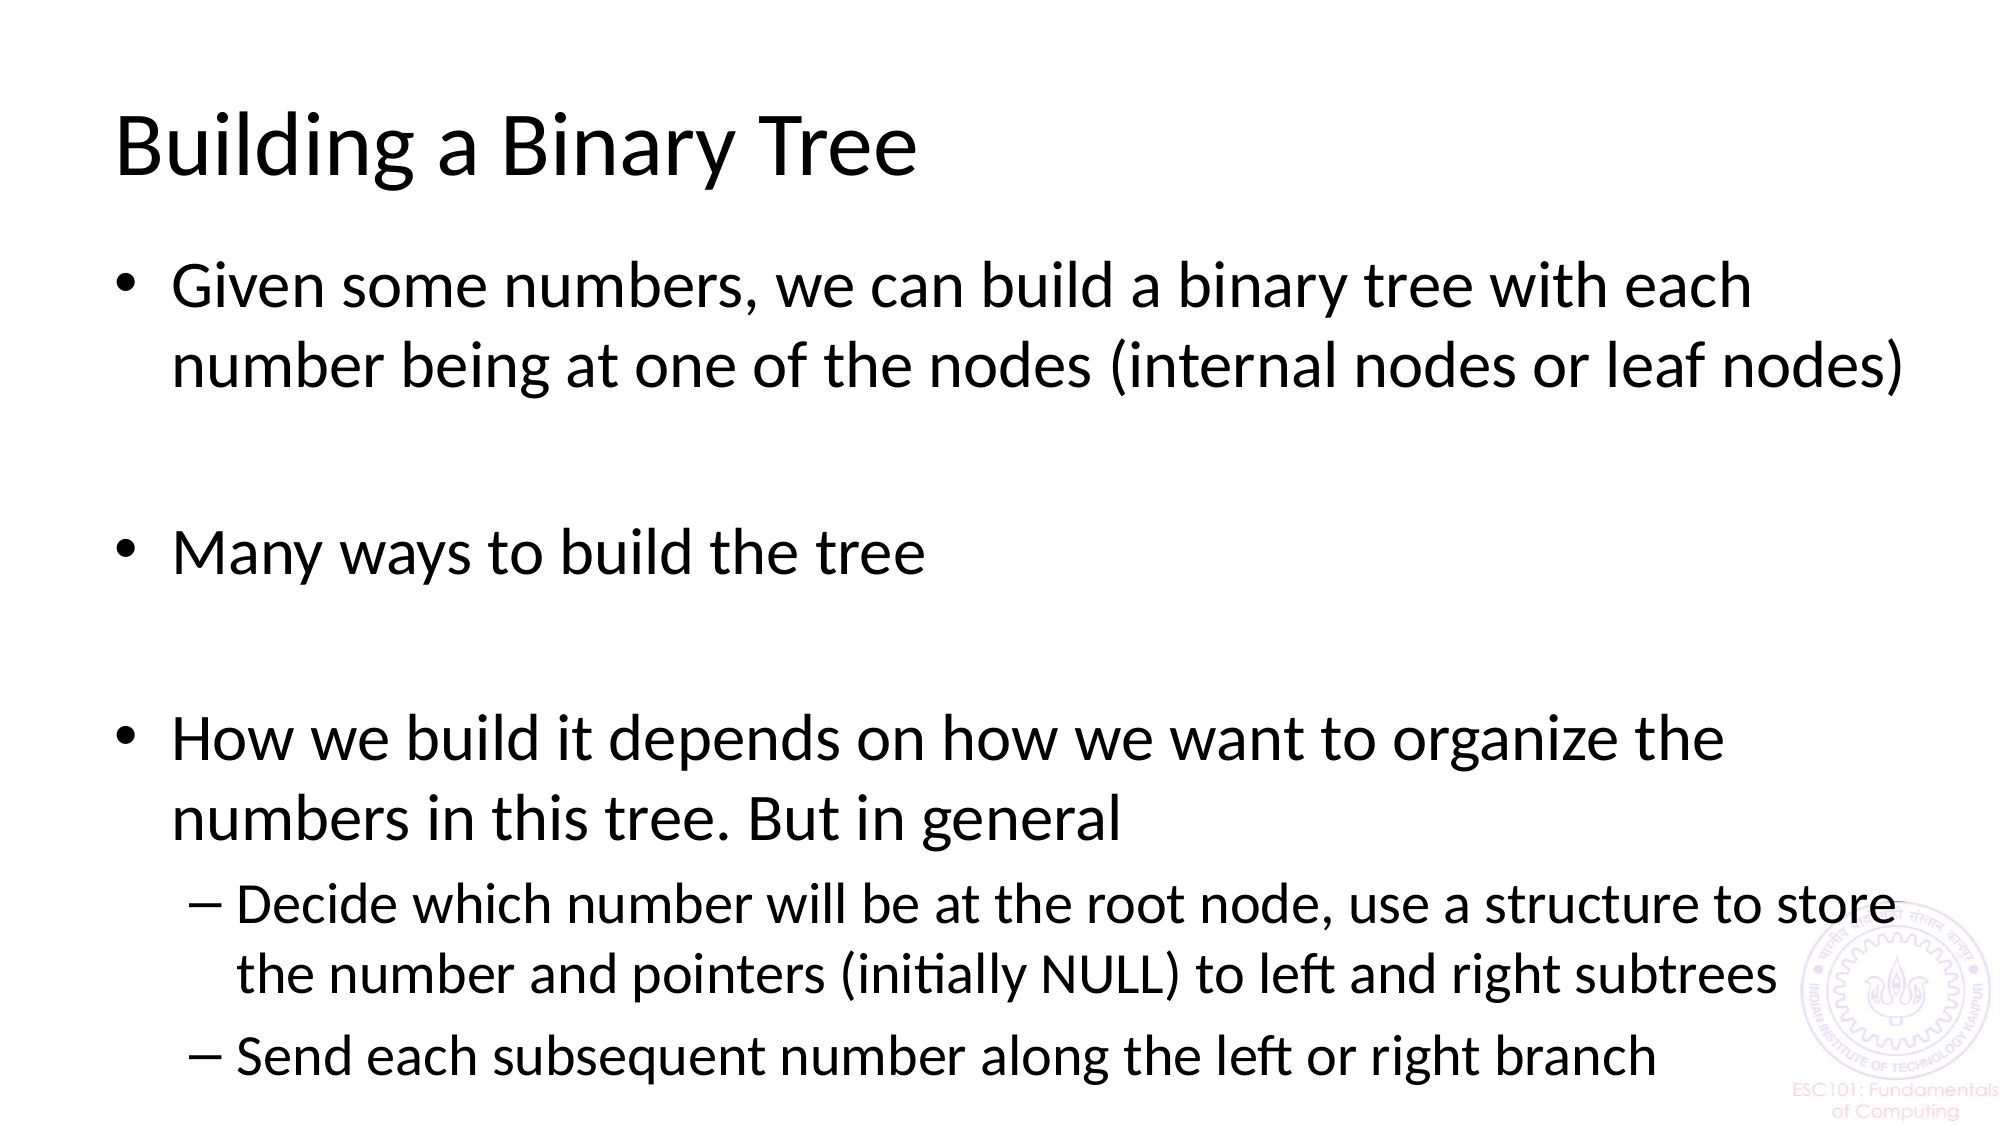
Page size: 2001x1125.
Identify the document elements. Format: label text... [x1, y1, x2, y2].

title Building a Binary Tree [99, 45, 1900, 233]
list Given some numbers, we can build a binary tree with each number being at one of the nodes (internal nodes or leaf nodes) Many ways to build the tree How we build it depends on how we want to organize the numbers in this tree. But in general Decide which number will be at the root node, use a structure to store the number and pointers (initially NULL) to left and right subtrees Send each subsequent number along the left or right branch [99, 233, 1949, 1084]
slide_number 9 [1433, 1042, 1900, 1103]
picture [1787, 892, 2000, 1125]
